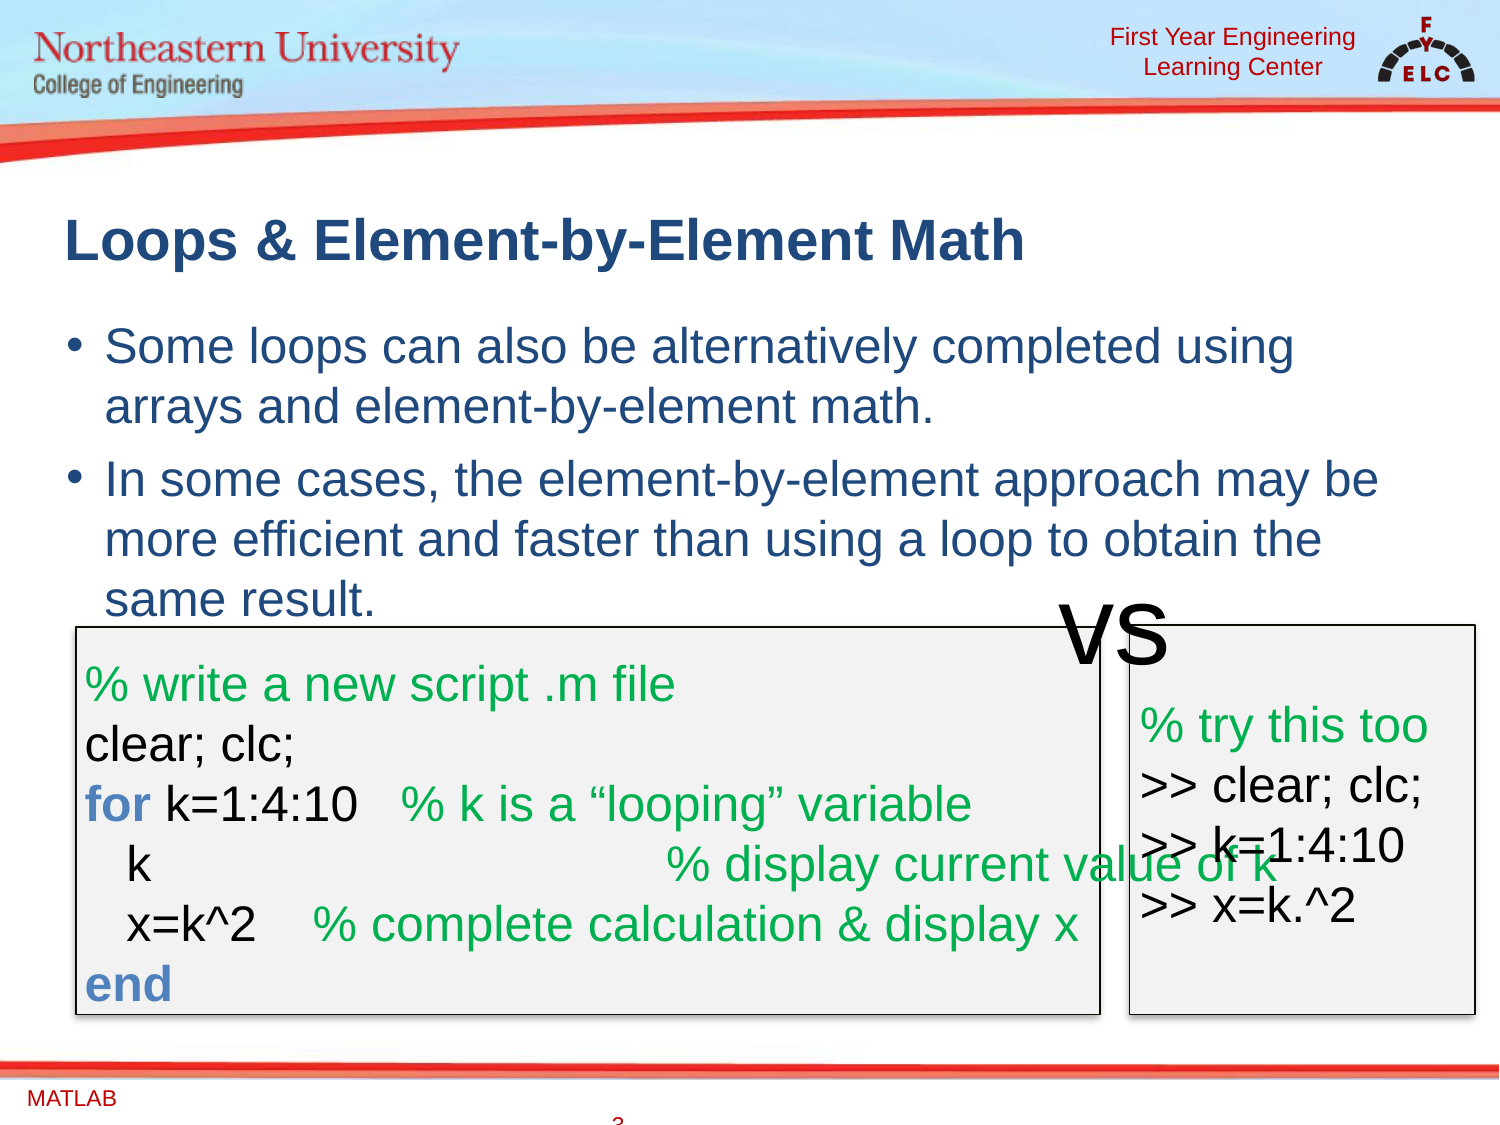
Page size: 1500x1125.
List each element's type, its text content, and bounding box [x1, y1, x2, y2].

title Loops & Element-by-Element Math [50, 194, 1475, 330]
text_box vs [1043, 544, 1187, 695]
picture [0, 0, 1500, 195]
picture [0, 1044, 1499, 1080]
text_box [75, 626, 1101, 1015]
text_box % try this too >> clear; clc; >> k=1:4:10 >> x=k.^2 [1125, 624, 1475, 944]
text_box [1129, 624, 1476, 1015]
list Some loops can also be alternatively completed using arrays and element-by-element math. In some cases, the element-by-element approach may be more efficient and faster than using a loop to obtain the same result. % write a new script .m file clear; clc; for k=1:4:10 % k is a “looping” variable k % display current value of k x=k^2 % complete calculation & display x end [51, 330, 1427, 625]
